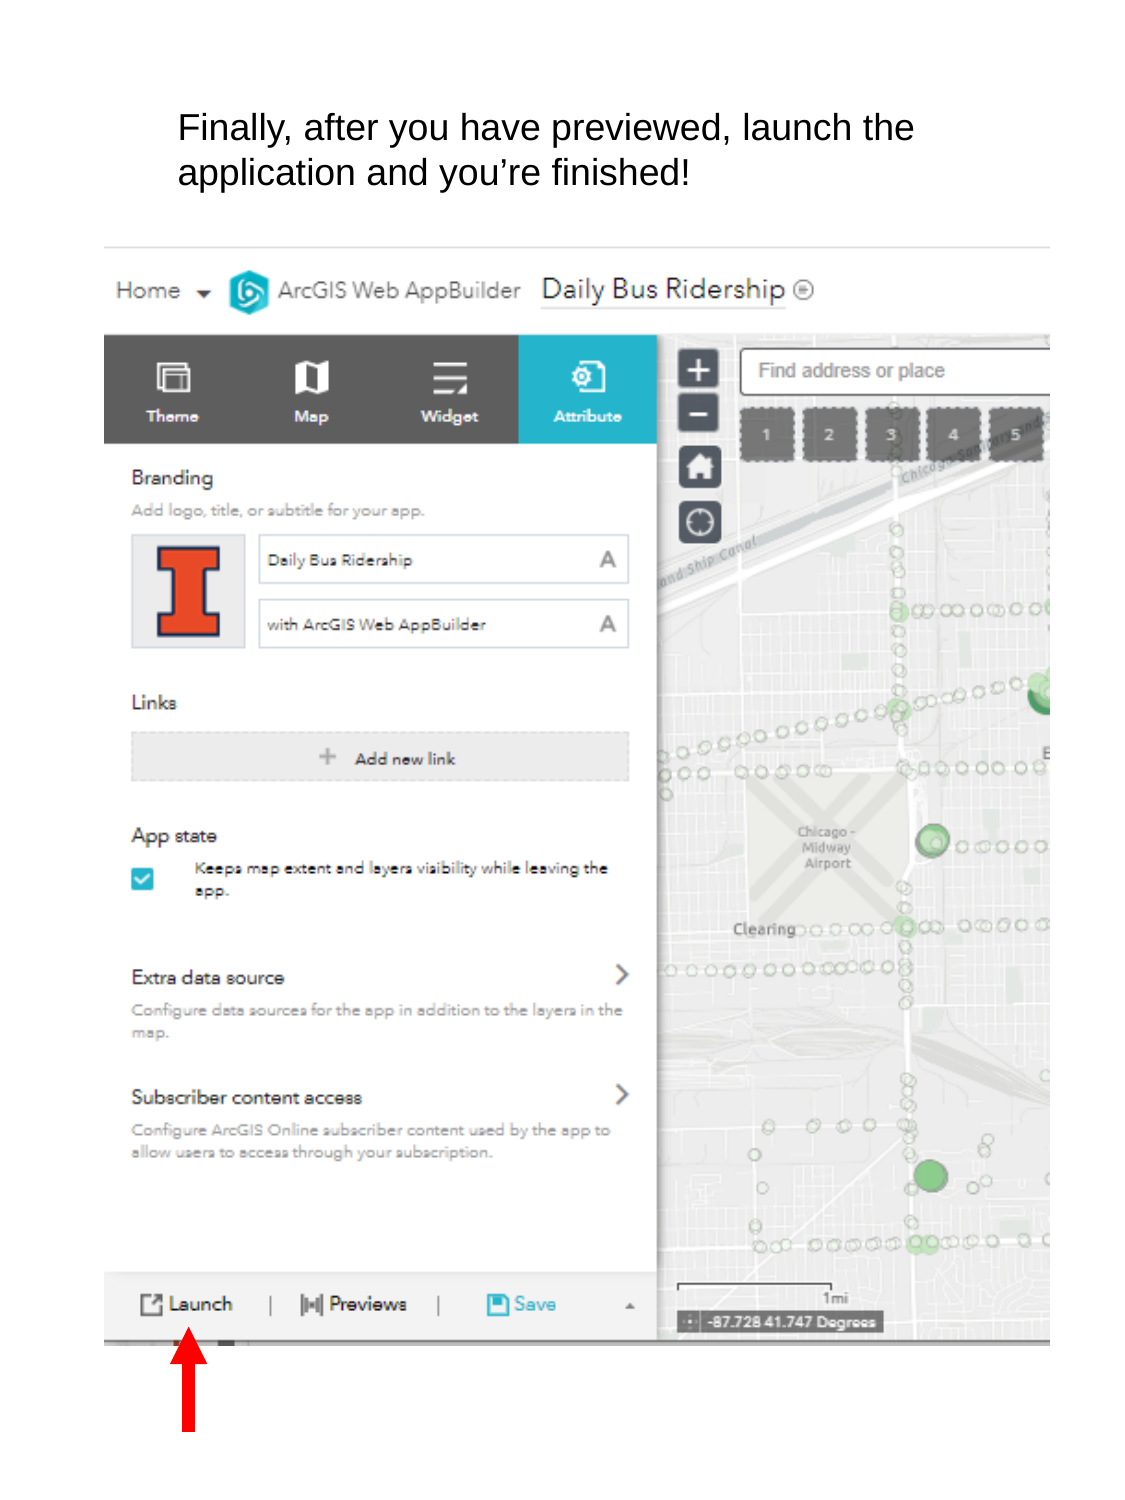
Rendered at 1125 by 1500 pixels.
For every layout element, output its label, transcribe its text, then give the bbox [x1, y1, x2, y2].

picture [104, 244, 1050, 1346]
text_box Finally, after you have previewed, launch the application and you’re finished! [162, 95, 963, 201]
